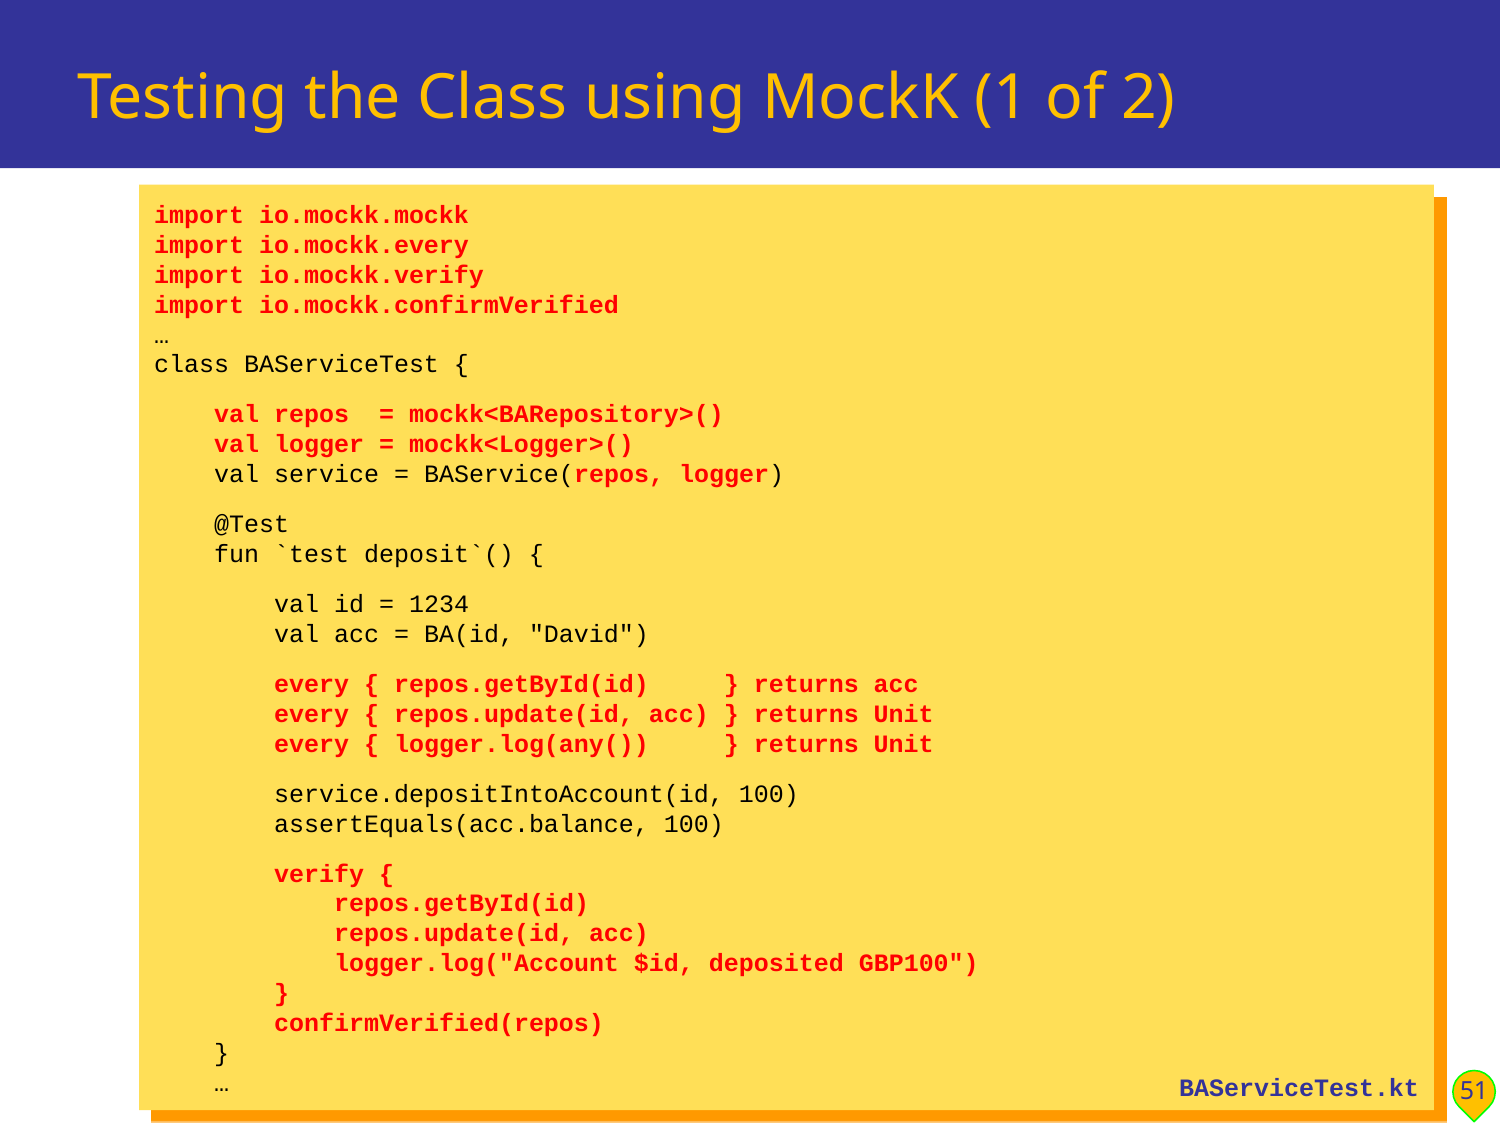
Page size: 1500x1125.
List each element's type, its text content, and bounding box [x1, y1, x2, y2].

footer 51 [1447, 1040, 1500, 1117]
text_box import io.mockk.mockk import io.mockk.every import io.mockk.verify import io.mockk.confirmVerified … class BAServiceTest { val repos = mockk<BARepository>() val logger = mockk<Logger>() val service = BAService(repos, logger) @Test fun `test deposit`() { val id = 1234 val acc = BA(id, "David") every { repos.getById(id) } returns acc every { repos.update(id, acc) } returns Unit every { logger.log(any()) } returns Unit service.depositIntoAccount(id, 100) assertEquals(acc.balance, 100) verify { repos.getById(id) repos.update(id, acc) logger.log("Account $id, deposited GBP100") } confirmVerified(repos) } … [139, 184, 1434, 1111]
text_box BAServiceTest.kt [1064, 1063, 1434, 1109]
title Testing the Class using MockK (1 of 2) [61, 24, 1465, 139]
